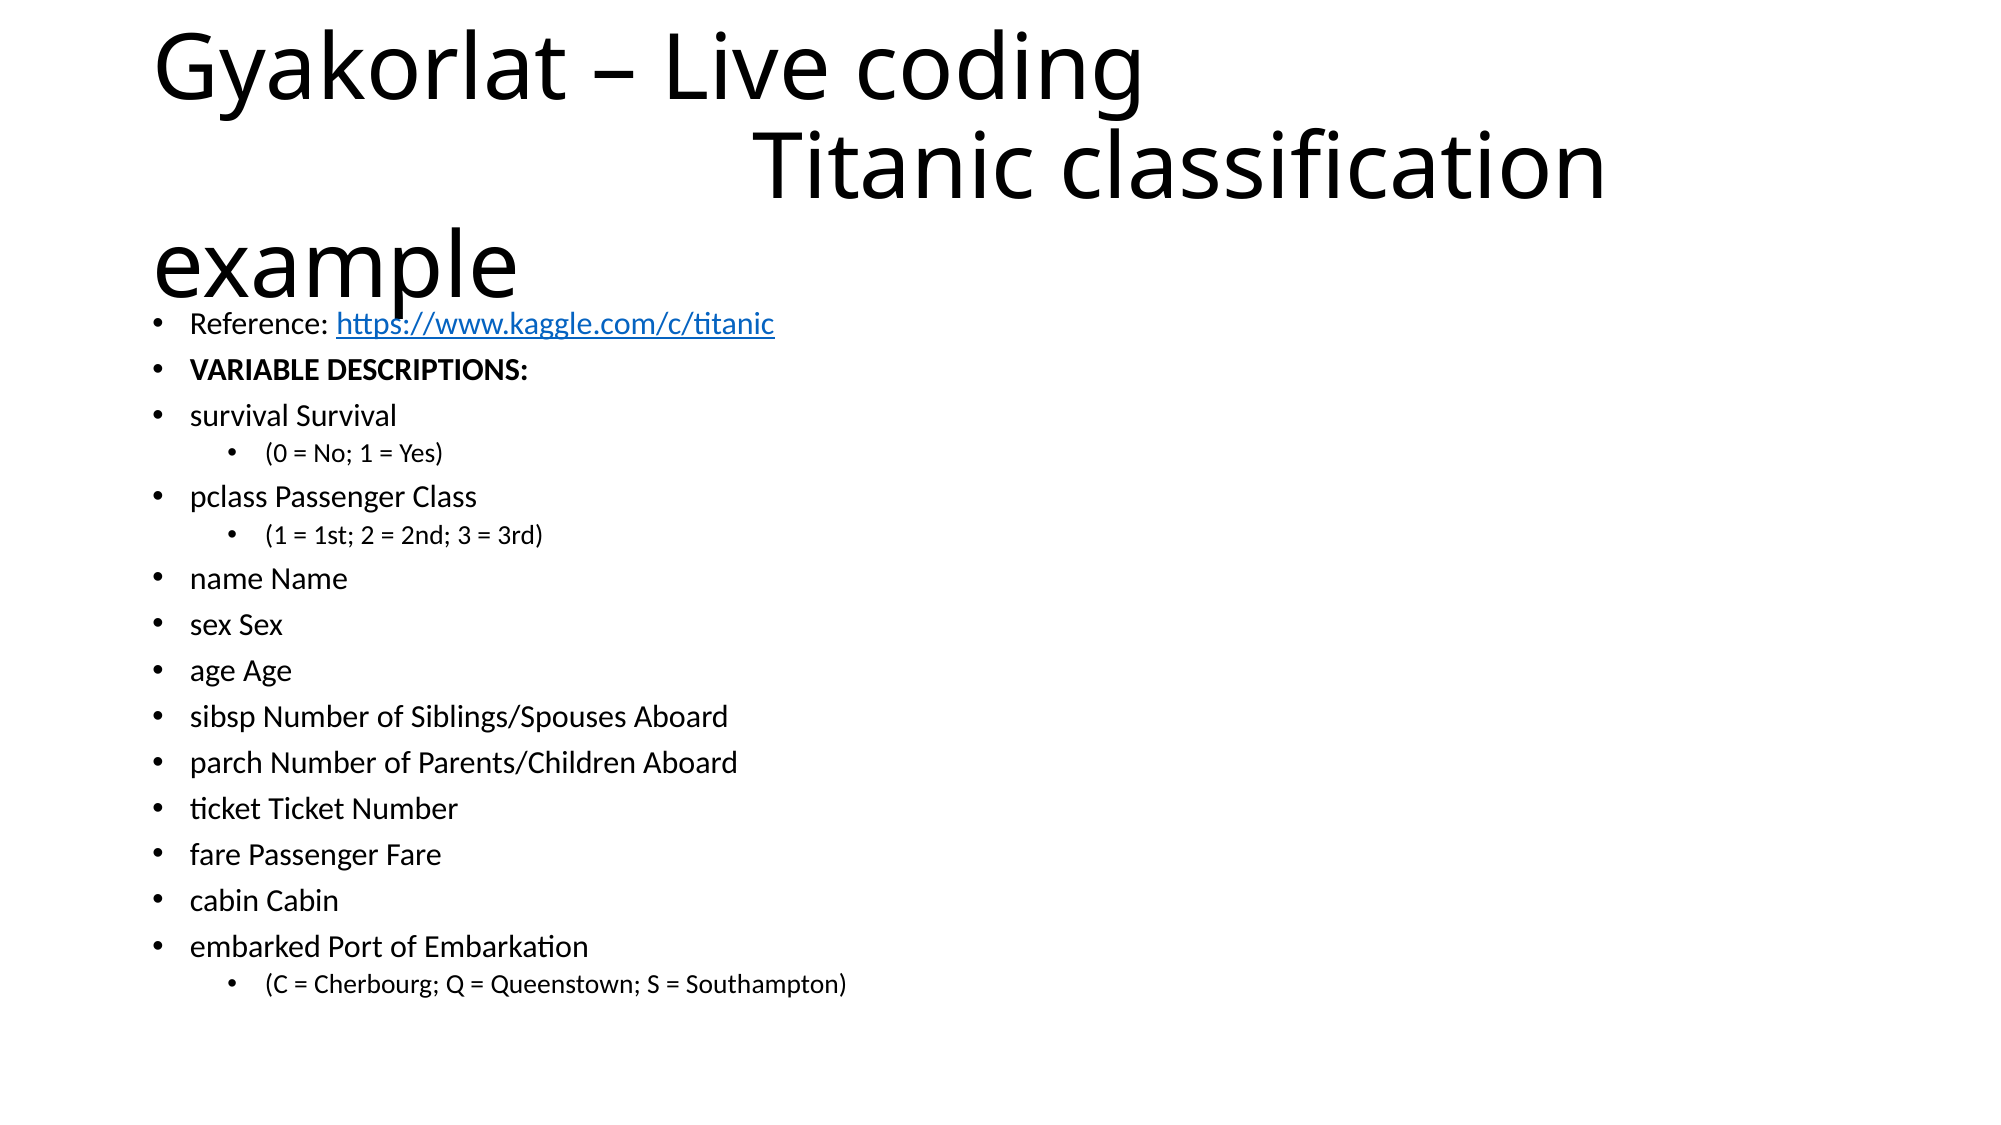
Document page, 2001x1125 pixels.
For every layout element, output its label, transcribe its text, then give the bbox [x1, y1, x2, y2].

list Reference: https://www.kaggle.com/c/titanic VARIABLE DESCRIPTIONS: survival Survival (0 = No; 1 = Yes) pclass Passenger Class (1 = 1st; 2 = 2nd; 3 = 3rd) name Name sex Sex age Age sibsp Number of Siblings/Spouses Aboard parch Number of Parents/Children Aboard ticket Ticket Number fare Passenger Fare cabin Cabin embarked Port of Embarkation (C = Cherbourg; Q = Queenstown; S = Southampton) [137, 299, 1863, 1014]
title Gyakorlat – Live coding Titanic classification example [137, 59, 1863, 278]
